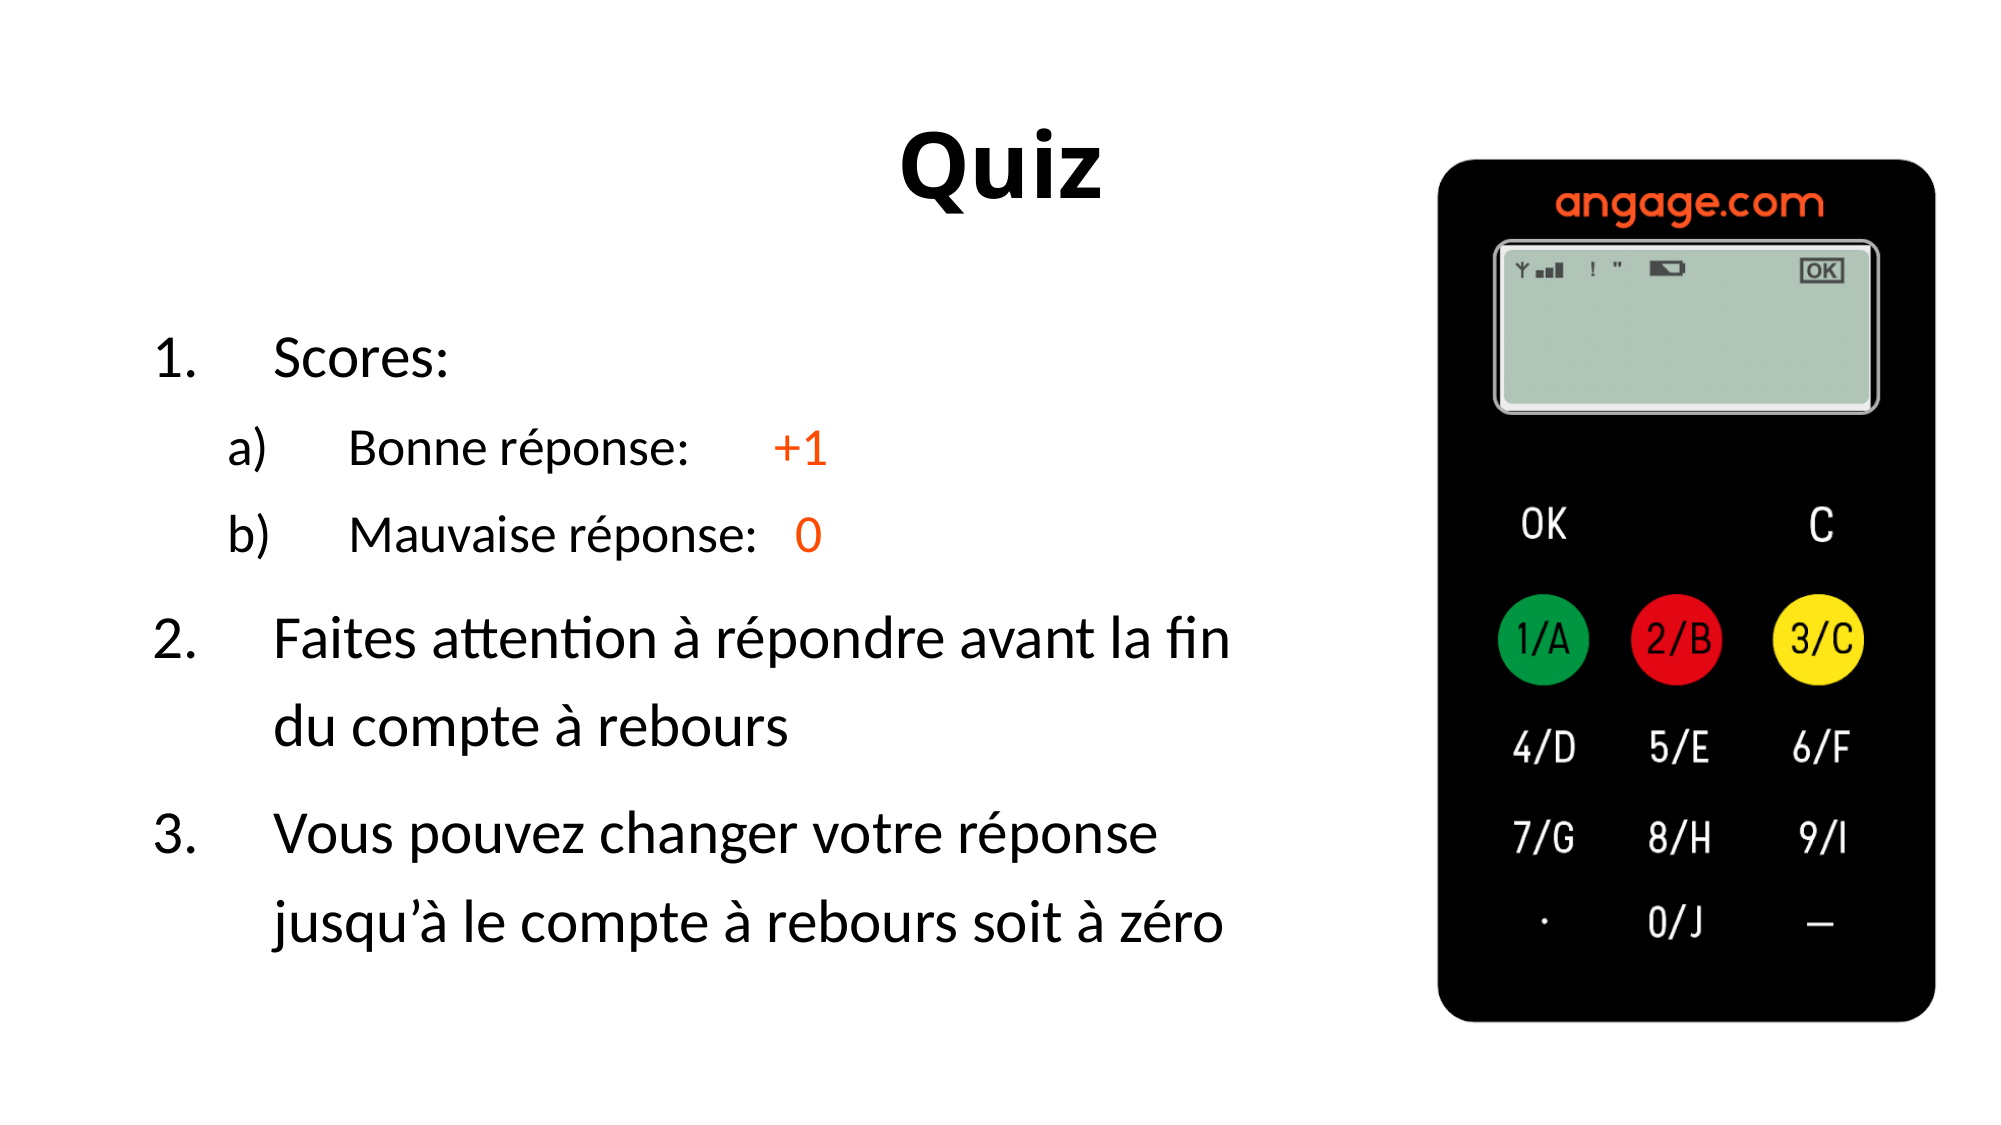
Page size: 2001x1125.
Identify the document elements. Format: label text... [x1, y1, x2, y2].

picture [1406, 66, 1967, 1125]
title Quiz [137, 59, 1863, 278]
list Scores: Bonne réponse: +1 Mauvaise réponse: 0 Faites attention à répondre avant la fin du compte à rebours Vous pouvez changer votre réponse jusqu’à le compte à rebours soit à zéro [137, 294, 1265, 996]
